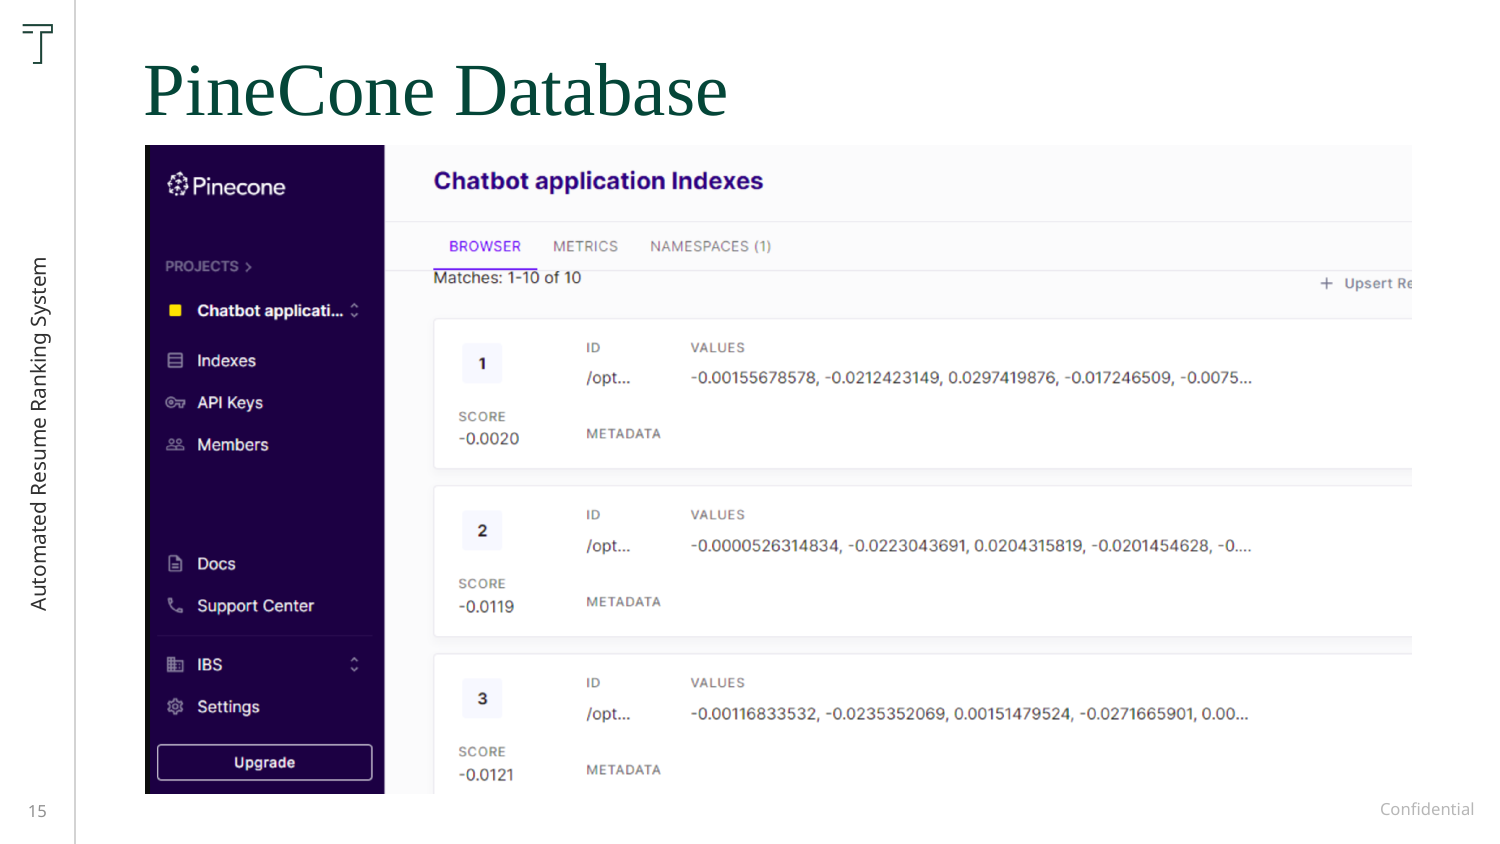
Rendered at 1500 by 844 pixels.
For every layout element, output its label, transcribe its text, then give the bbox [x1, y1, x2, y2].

picture [144, 144, 1412, 794]
picture [22, 24, 53, 64]
slide_number ‹#› [0, 782, 75, 844]
subtitle Automated Resume Ranking System [0, 85, 75, 782]
text_box PineCone Database [129, 56, 1189, 146]
